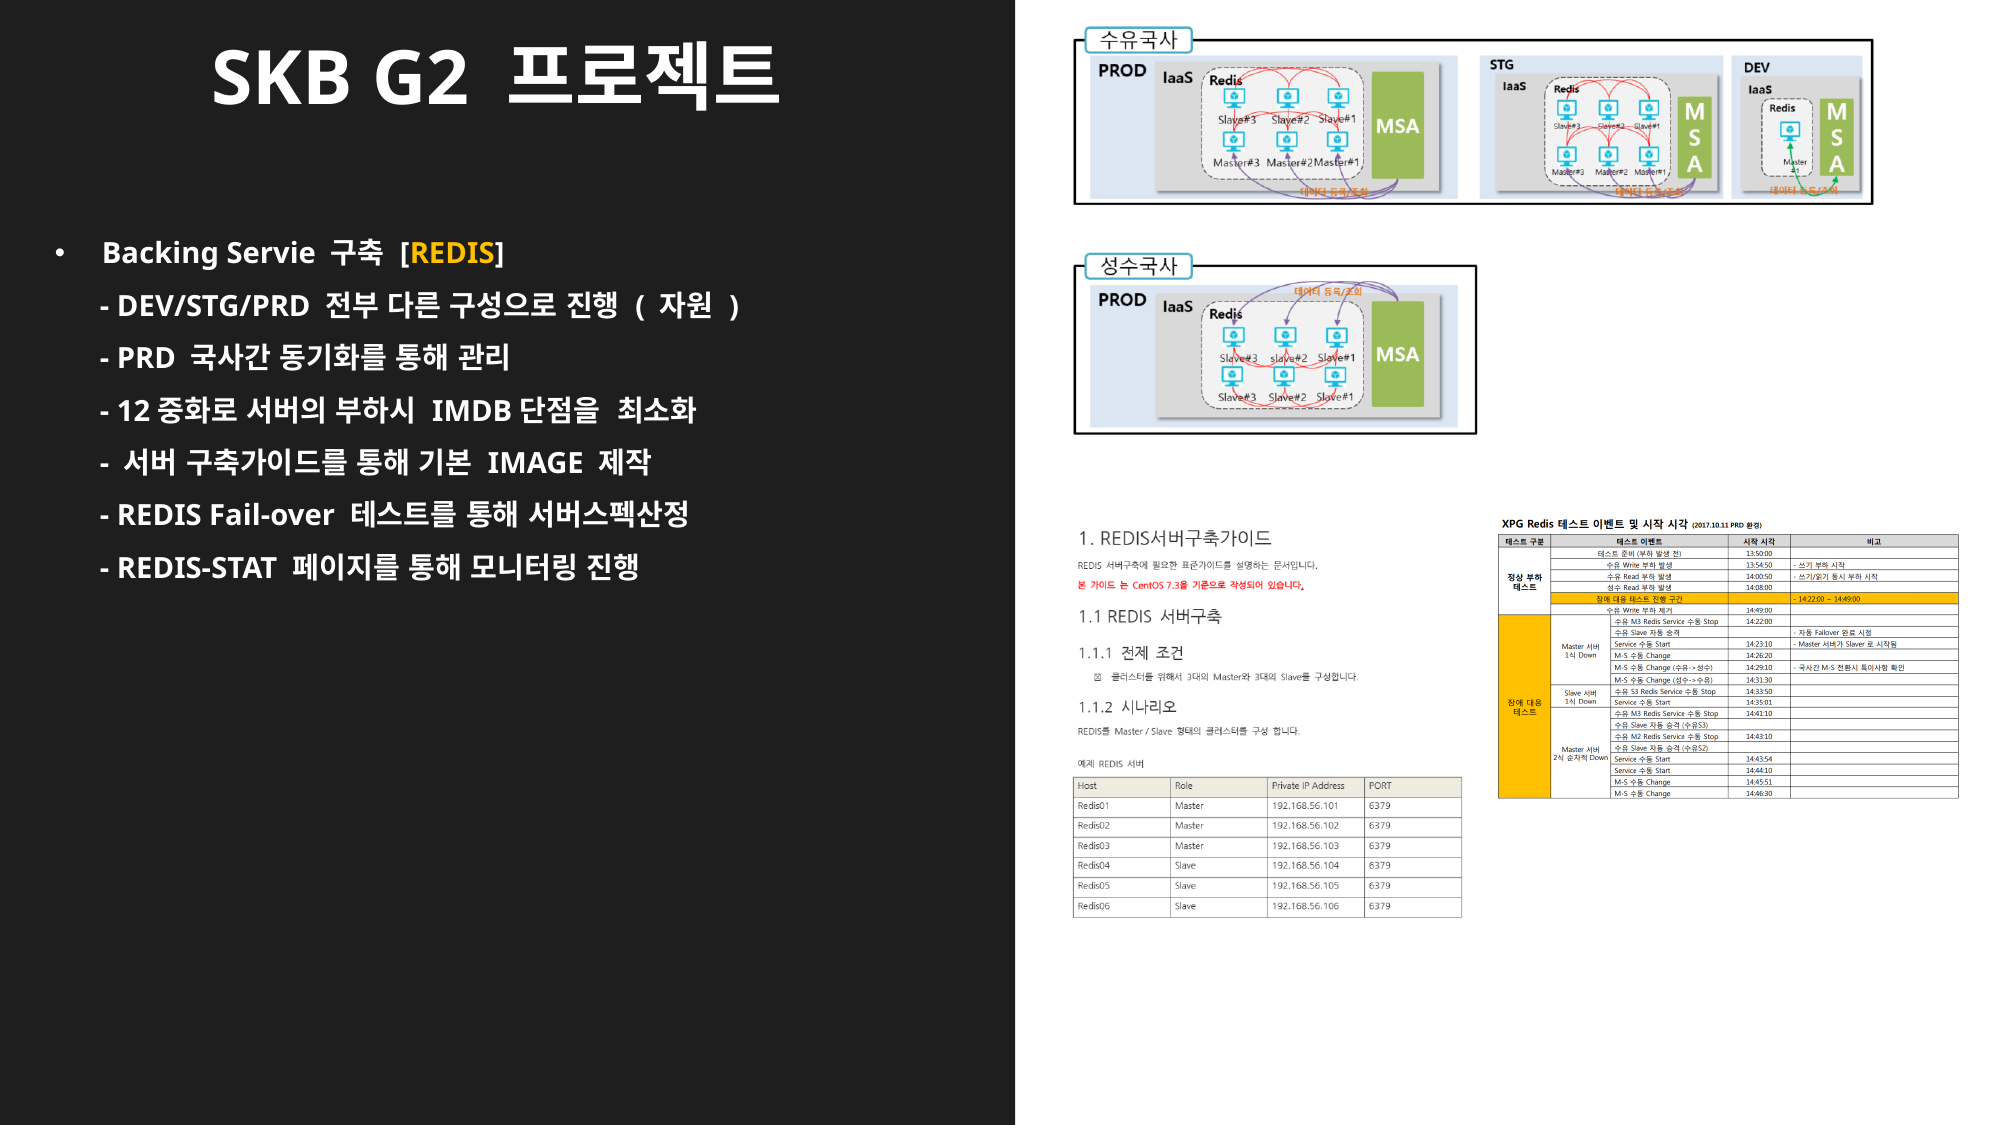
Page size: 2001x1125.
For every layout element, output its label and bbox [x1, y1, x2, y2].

text_box [0, 0, 1016, 1125]
picture [1062, 518, 1484, 927]
picture [1496, 514, 1961, 799]
picture [1062, 12, 1885, 436]
